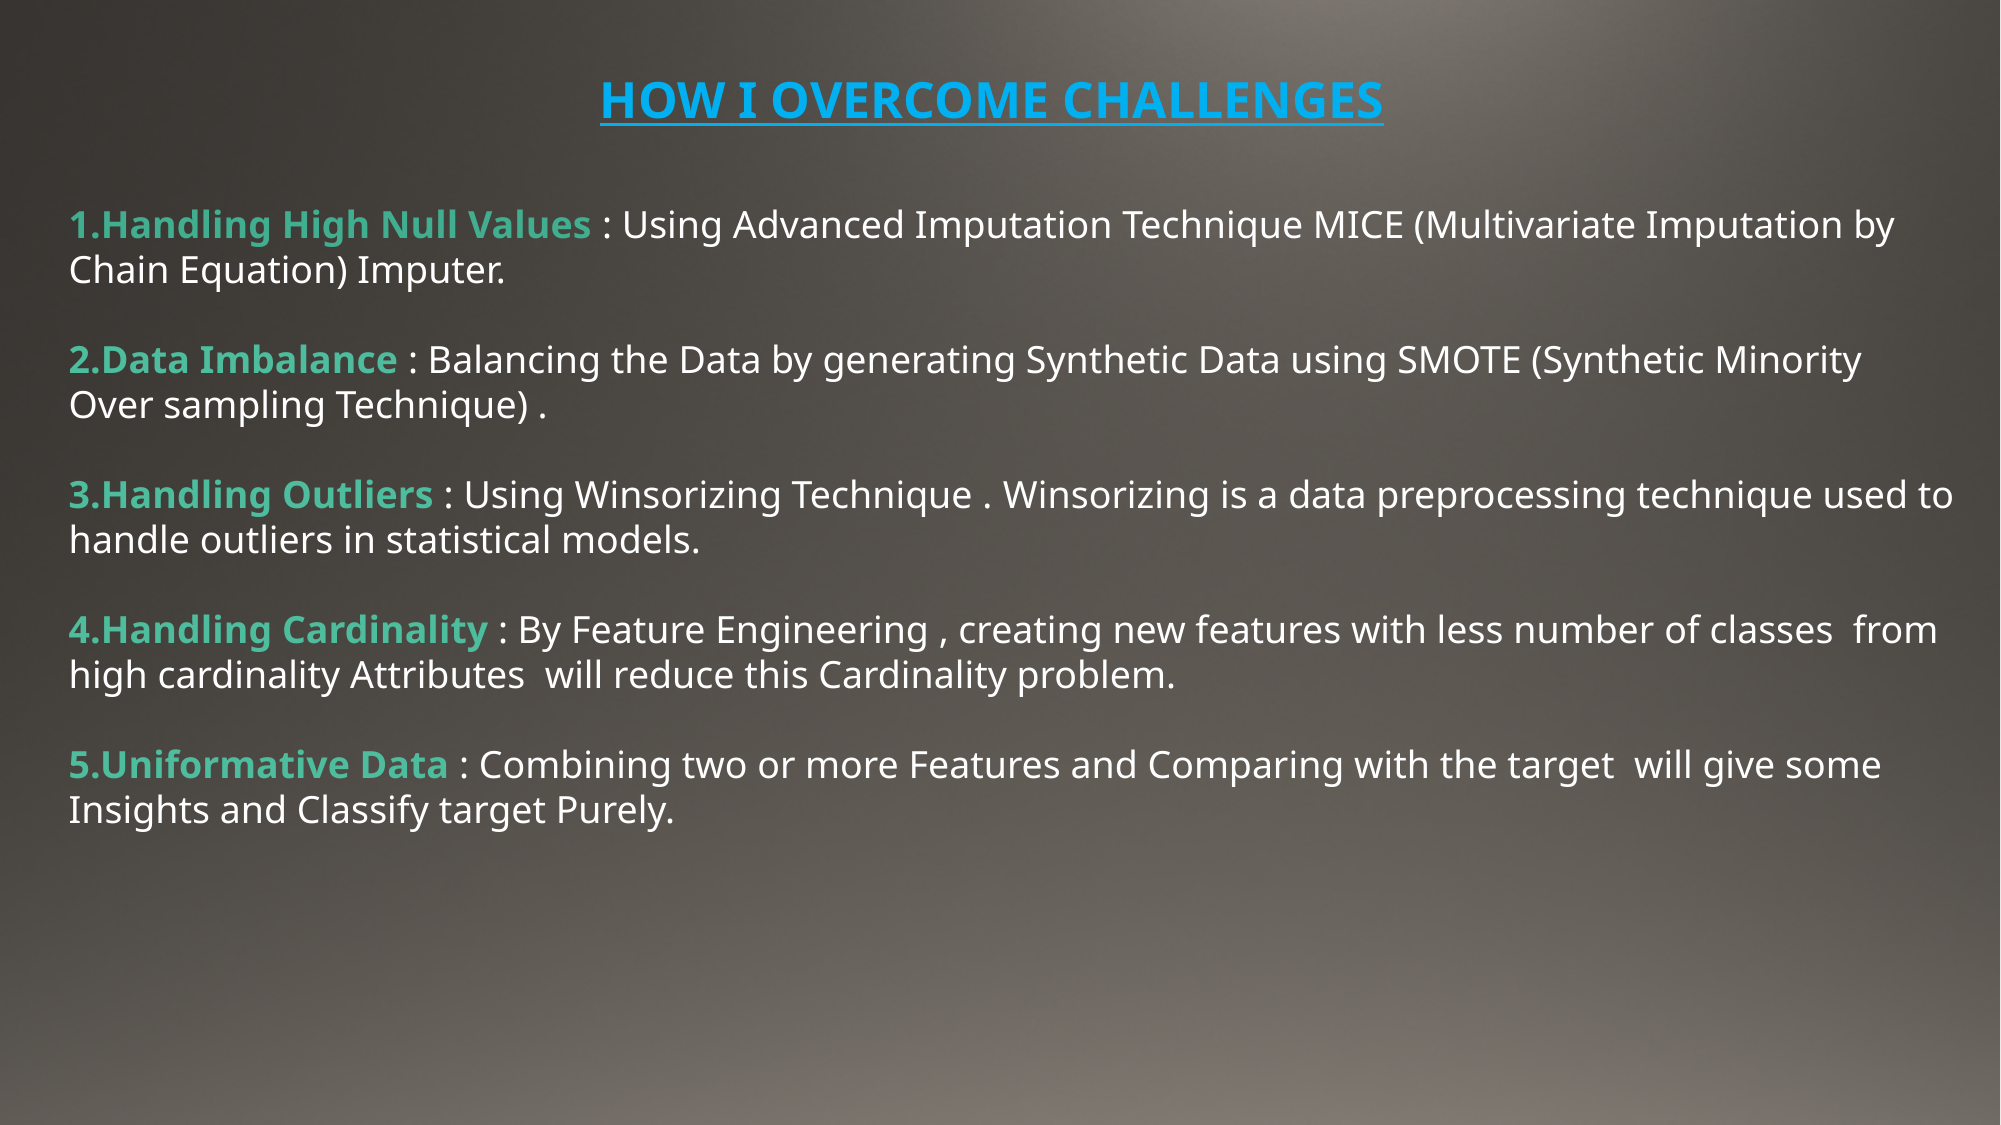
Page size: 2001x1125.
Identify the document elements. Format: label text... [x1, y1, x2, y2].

text_box Handling High Null Values : Using Advanced Imputation Technique MICE (Multivariate Imputation by Chain Equation) Imputer. Data Imbalance : Balancing the Data by generating Synthetic Data using SMOTE (Synthetic Minority Over sampling Technique) . 3.Handling Outliers : Using Winsorizing Technique . Winsorizing is a data preprocessing technique used to handle outliers in statistical models. 4.Handling Cardinality : By Feature Engineering , creating new features with less number of classes from high cardinality Attributes will reduce this Cardinality problem. 5.Uniformative Data : Combining two or more Features and Comparing with the target will give some Insights and Classify target Purely. [53, 193, 1973, 839]
picture [0, 0, 2001, 1125]
text_box HOW I OVERCOME CHALLENGES [584, 61, 1469, 137]
